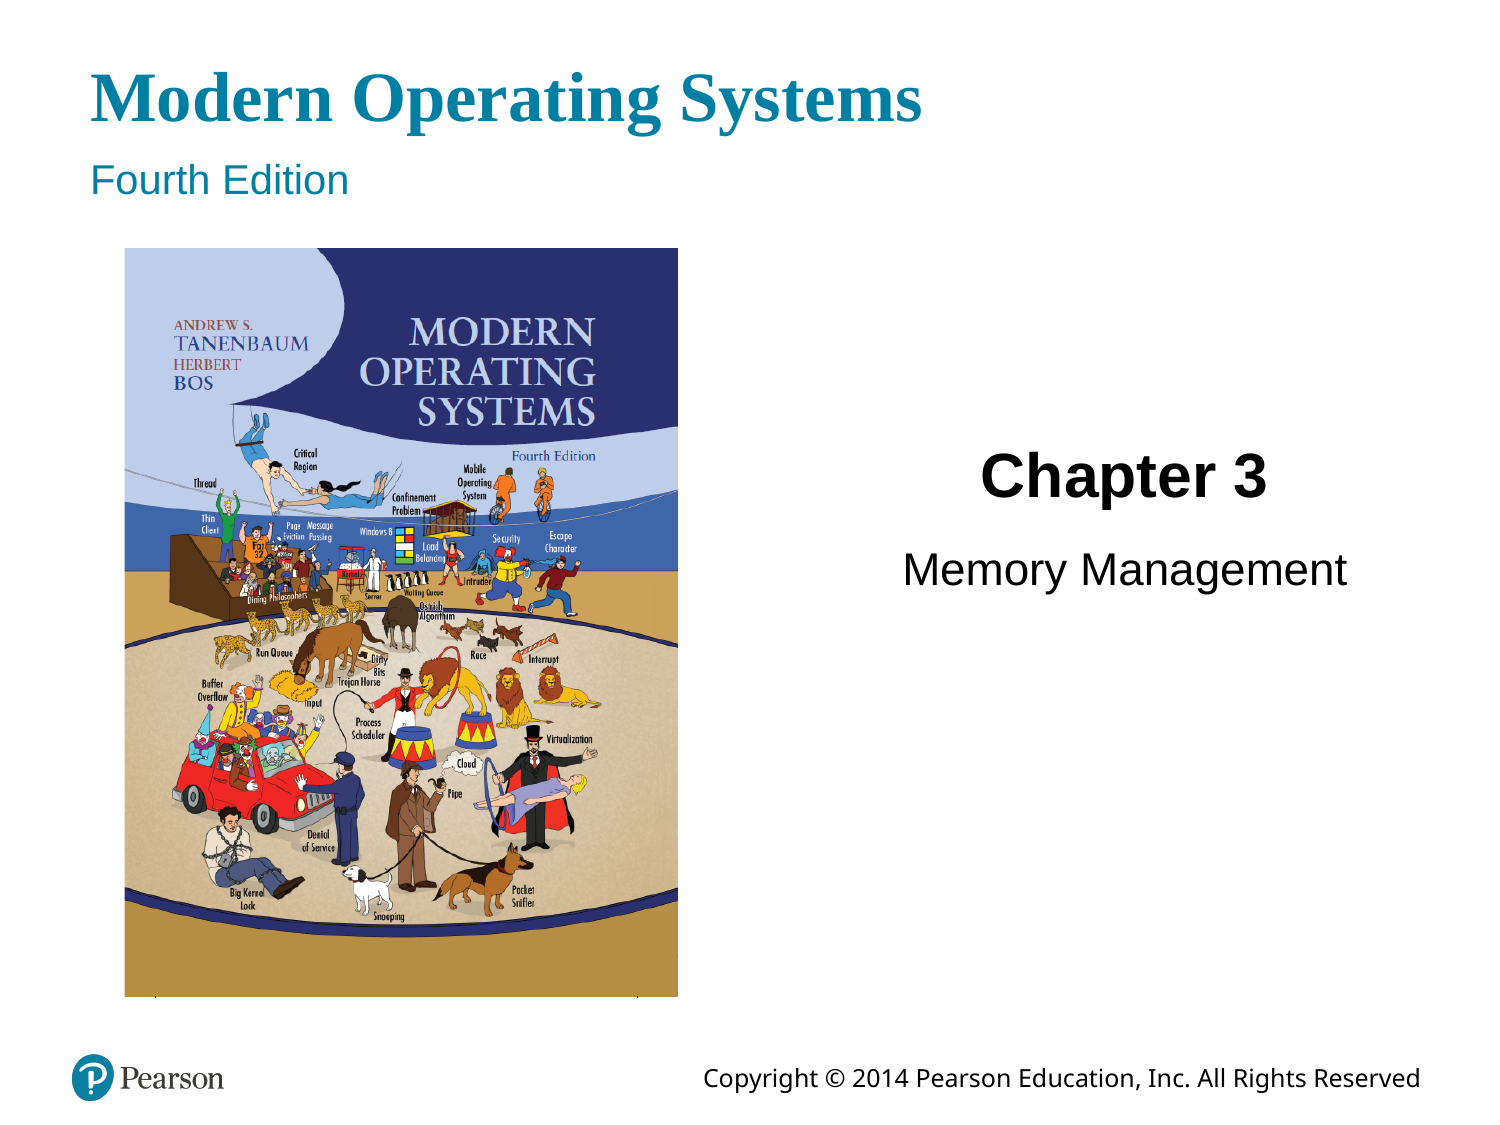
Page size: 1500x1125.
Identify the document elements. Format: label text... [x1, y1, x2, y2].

title Modern Operating Systems [75, 35, 1425, 137]
list Memory Management [825, 525, 1425, 1005]
picture [124, 248, 679, 999]
picture [80, 1063, 106, 1088]
picture [72, 1054, 88, 1070]
list Chapter 3 [825, 262, 1425, 525]
list Copyright © 2014 Pearson Education, Inc. All Rights Reserved [534, 1047, 1438, 1086]
picture [72, 1087, 83, 1101]
list Fourth Edition [75, 137, 1425, 213]
picture [98, 1054, 224, 1101]
